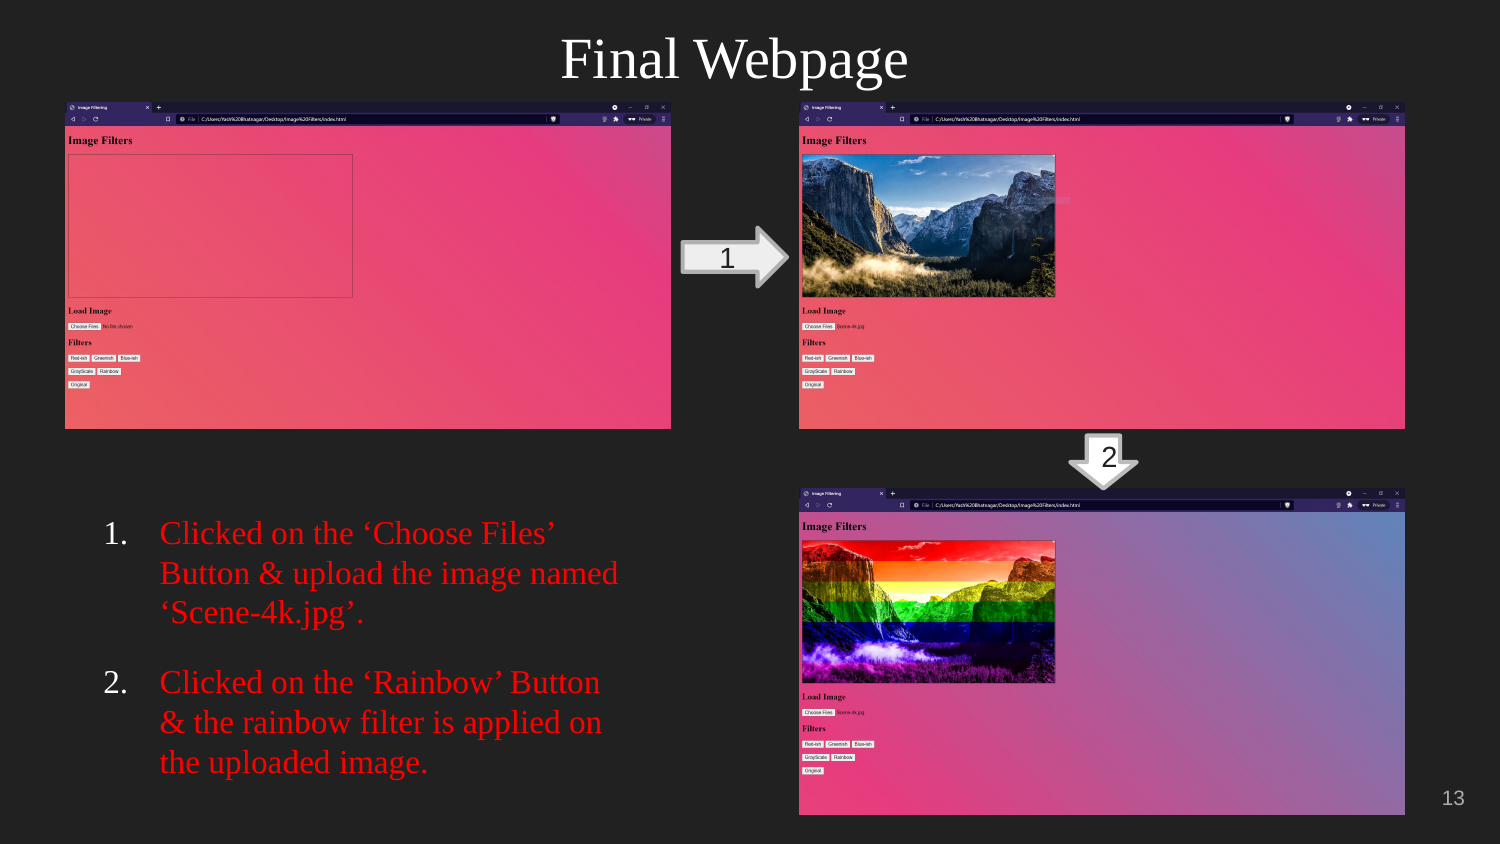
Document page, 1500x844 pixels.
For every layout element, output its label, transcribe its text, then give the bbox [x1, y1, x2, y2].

slide_number 13 [1389, 764, 1480, 830]
text_box 1 [680, 225, 790, 289]
text_box 2 [1068, 437, 1139, 487]
picture [65, 102, 671, 429]
picture [799, 488, 1405, 815]
text_box Clicked on the ‘Choose Files’ Button & upload the image named ‘Scene-4k.jpg’. Clicked on the ‘Rainbow’ Button & the rainbow filter is applied on the uploaded image. [88, 503, 648, 788]
picture [799, 102, 1405, 429]
title Final Webpage [36, 4, 1434, 99]
